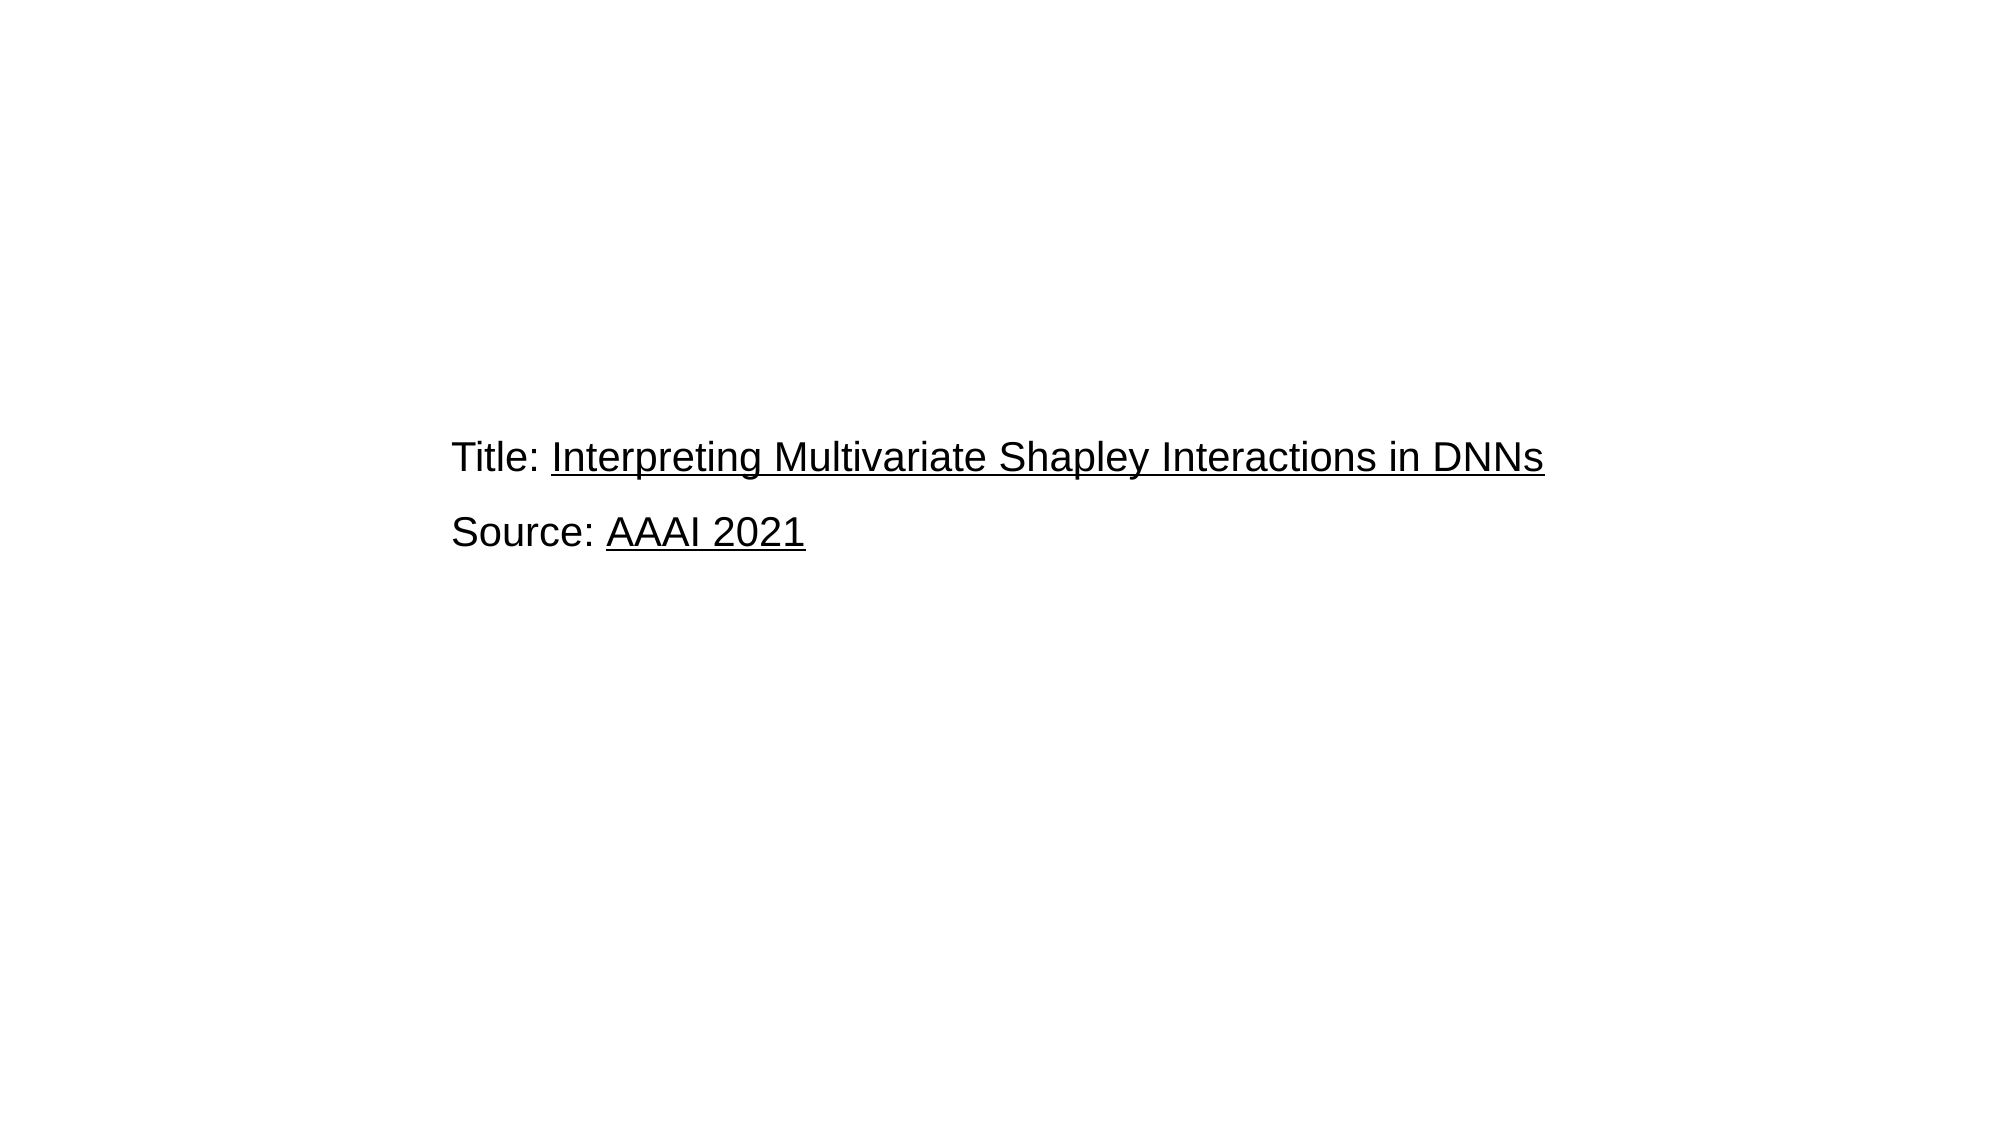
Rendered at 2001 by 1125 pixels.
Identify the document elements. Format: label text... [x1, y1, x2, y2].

title Title: Interpreting Multivariate Shapley Interactions in DNNs Source: AAAI 2021 [435, 335, 1565, 563]
